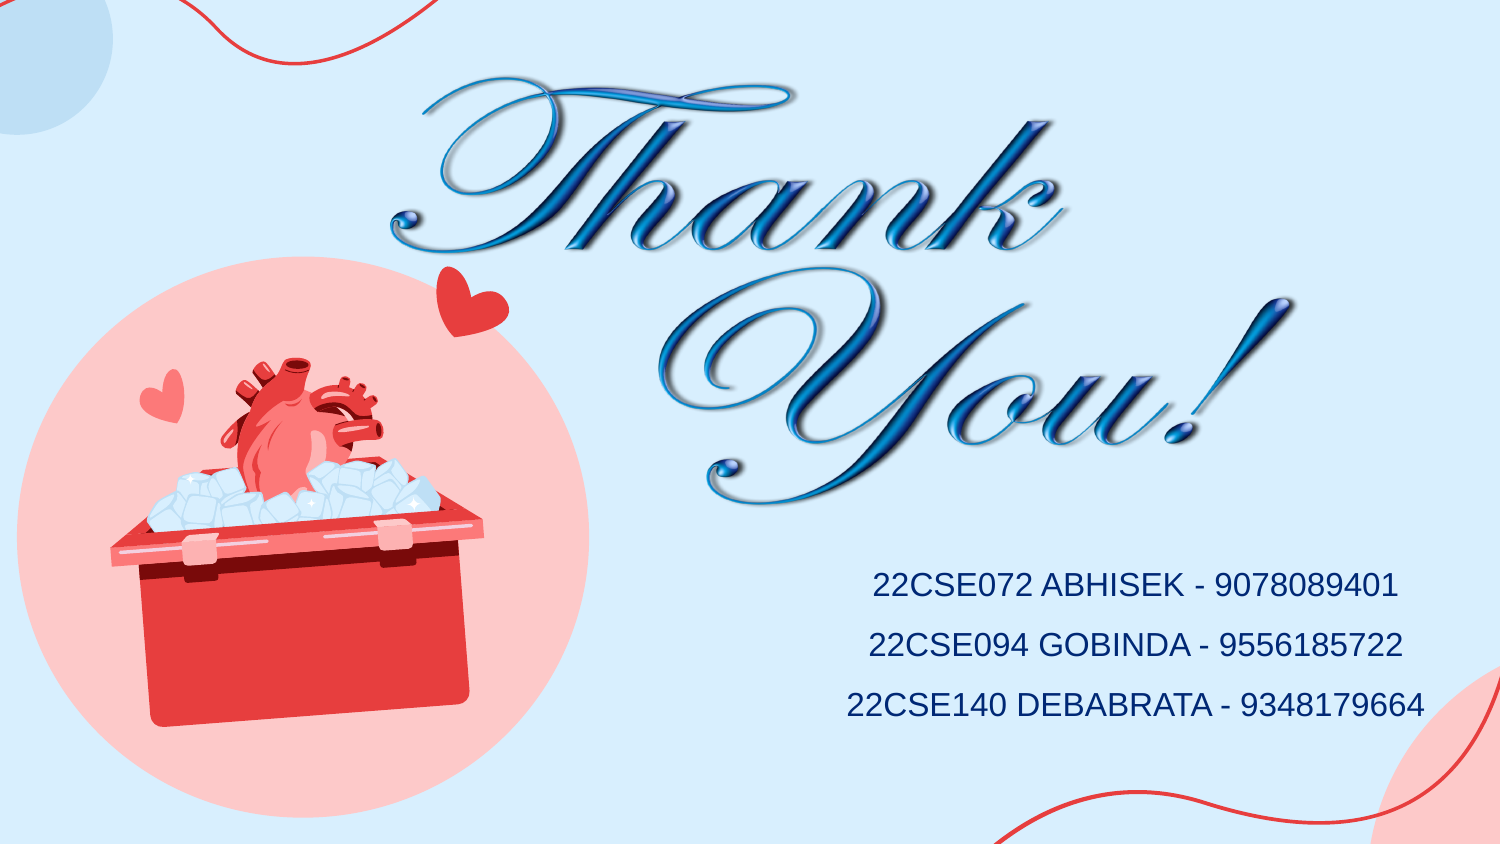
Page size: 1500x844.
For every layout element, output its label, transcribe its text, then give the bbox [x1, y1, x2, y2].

title 22CSE072 ABHISEK - 9078089401 22CSE094 GOBINDA - 9556185722 22CSE140 DEBABRATA - 9348179664 [789, 528, 1483, 729]
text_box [16, 256, 590, 818]
picture [359, 58, 1335, 523]
